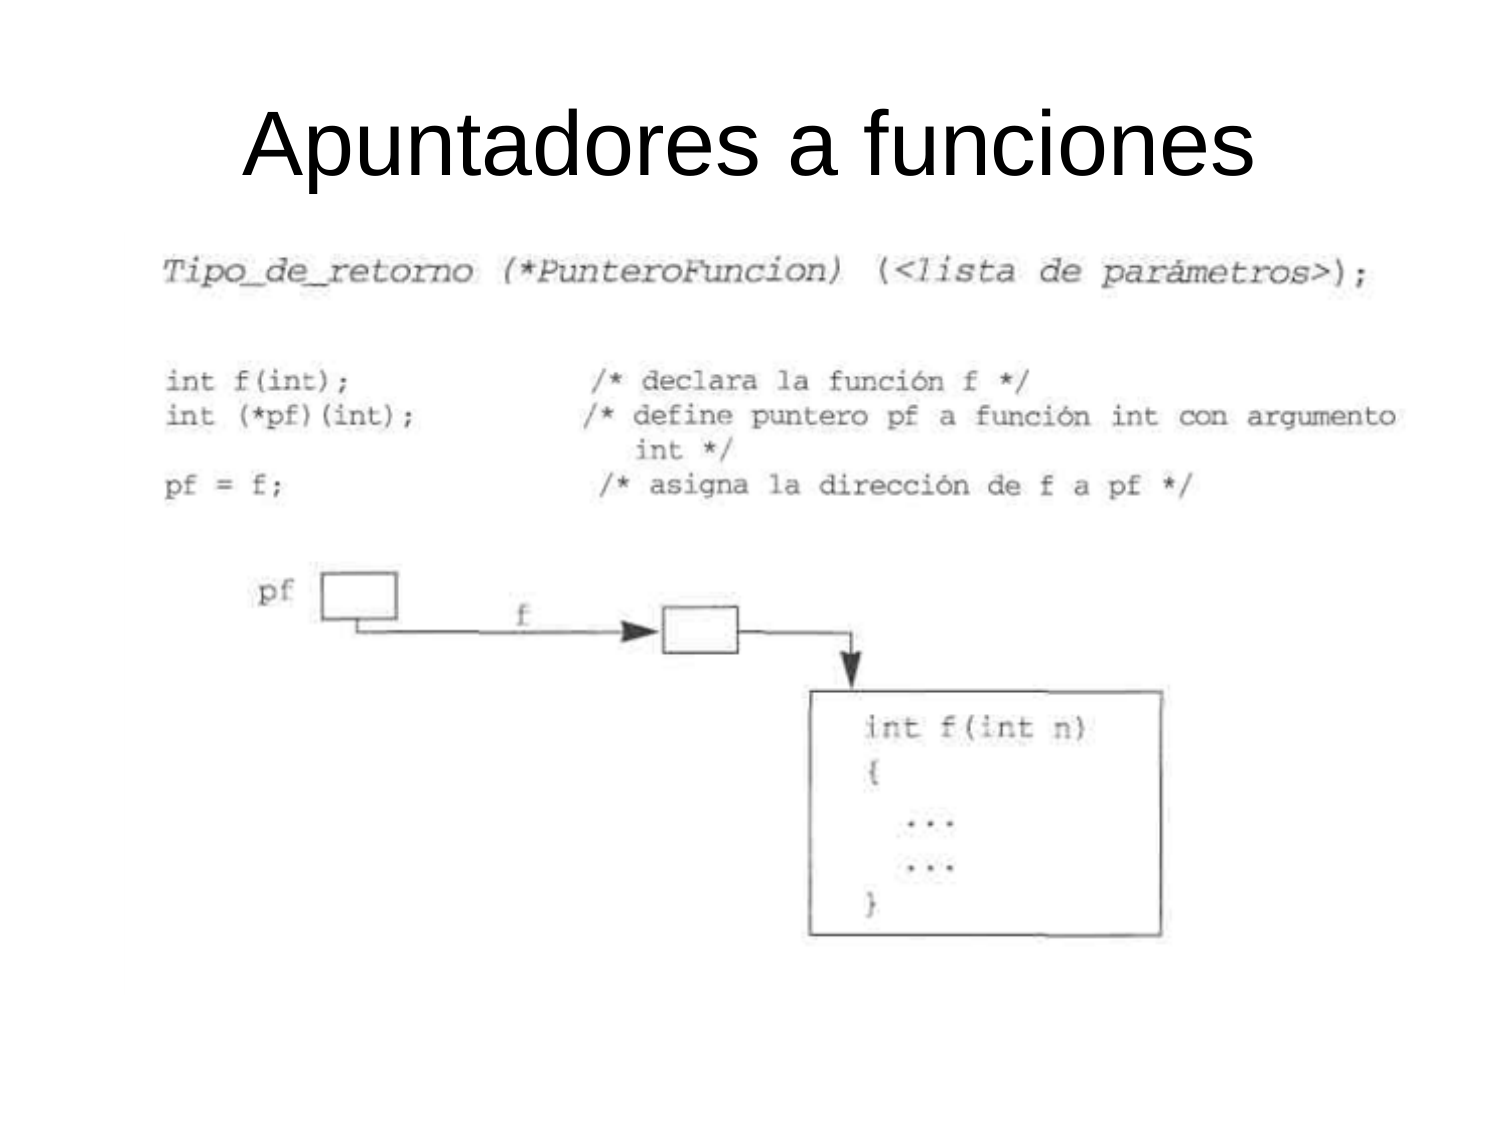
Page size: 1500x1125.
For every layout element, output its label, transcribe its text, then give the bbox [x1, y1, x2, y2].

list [123, 232, 1412, 995]
title Apuntadores a funciones [75, 45, 1425, 233]
